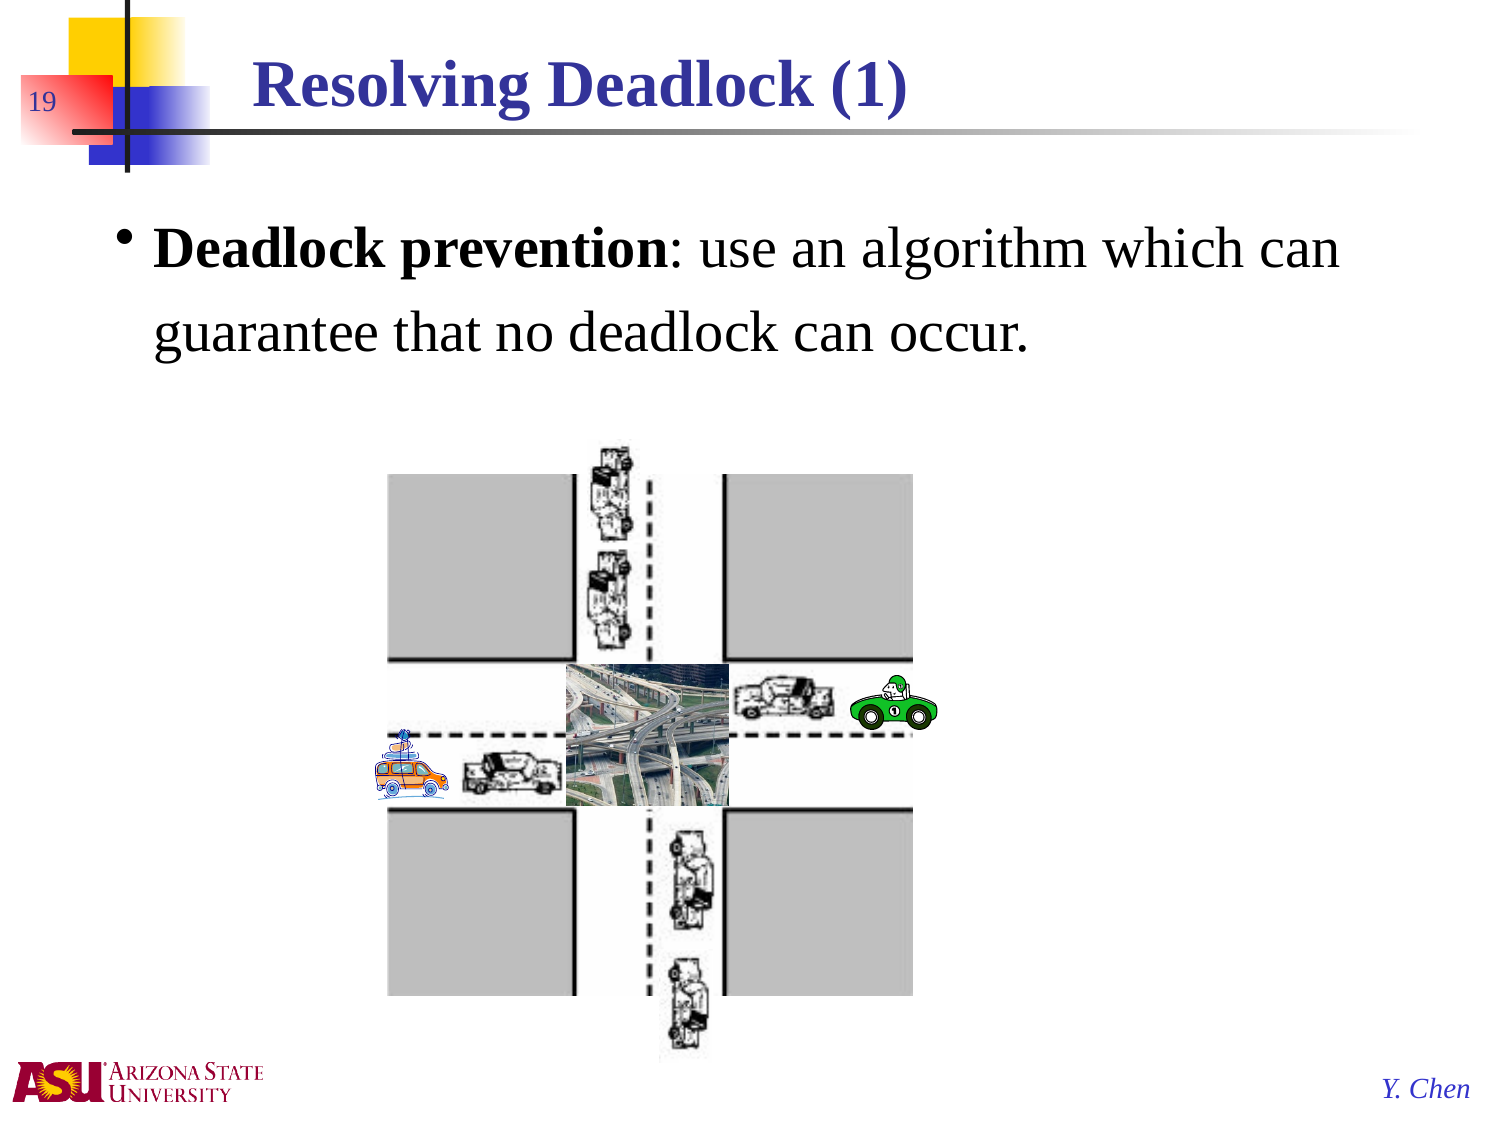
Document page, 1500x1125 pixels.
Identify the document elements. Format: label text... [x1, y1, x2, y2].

slide_number 19 [12, 49, 237, 126]
text_box Deadlock prevention: use an algorithm which can guarantee that no deadlock can occur. [99, 187, 1413, 371]
title Resolving Deadlock (1) [237, 24, 1488, 128]
picture [12, 1062, 263, 1102]
picture [374, 438, 938, 1063]
